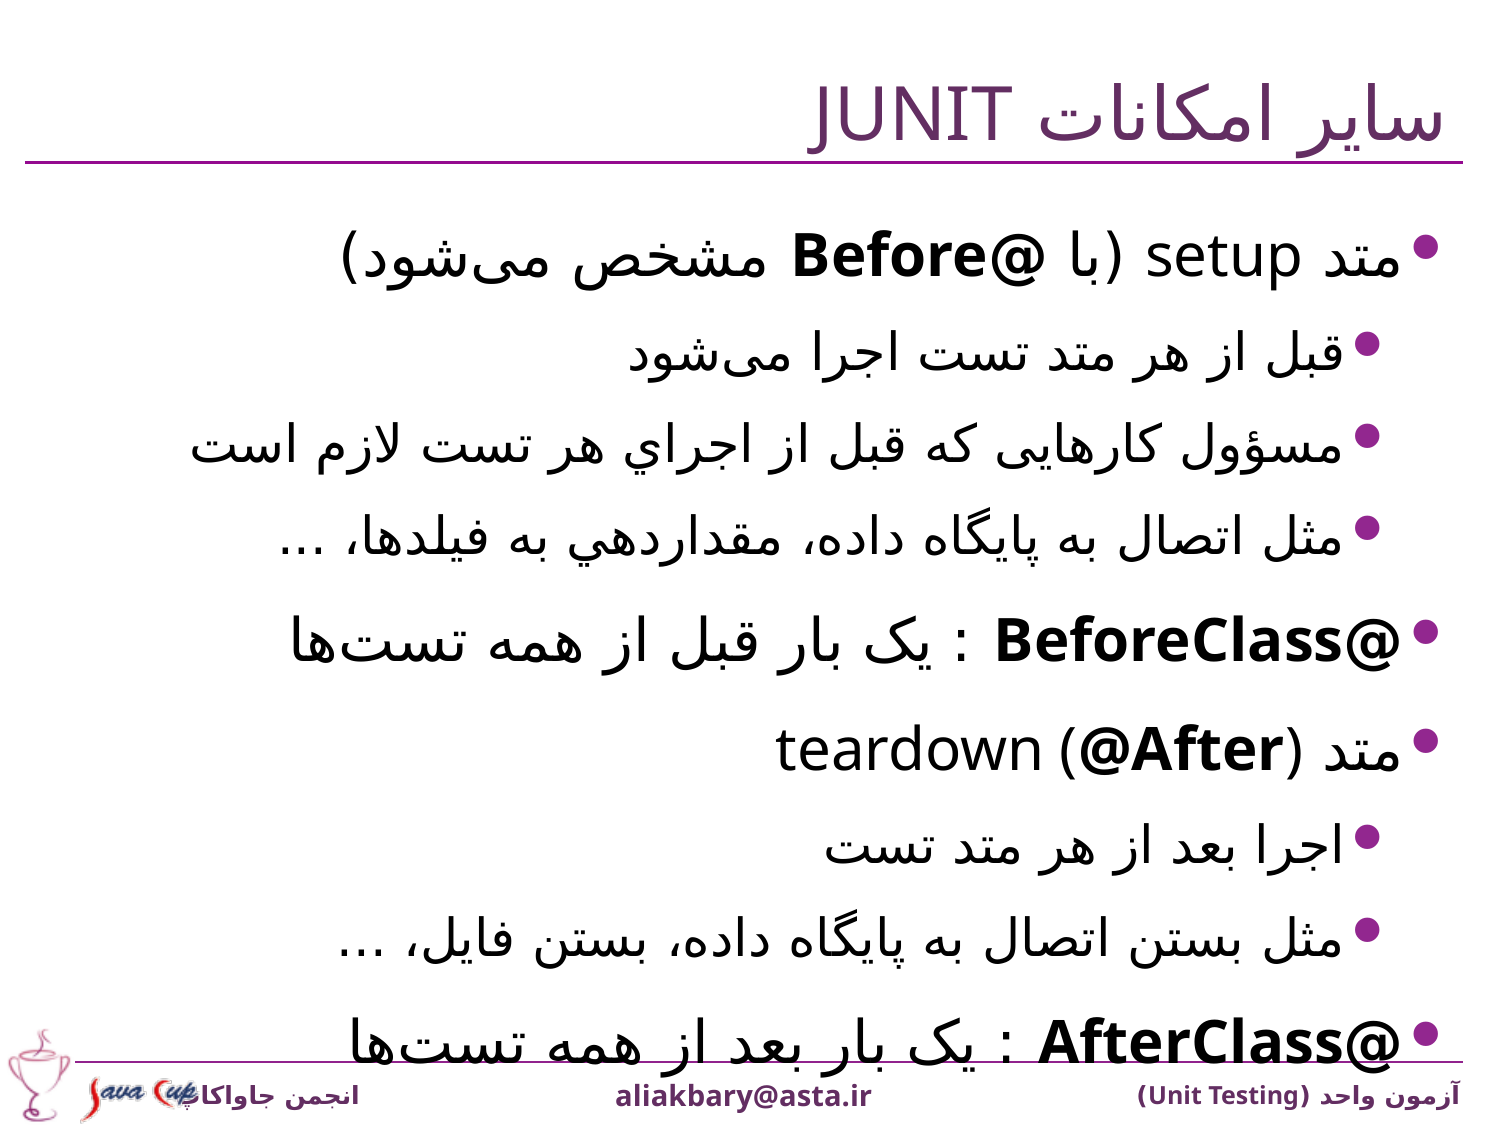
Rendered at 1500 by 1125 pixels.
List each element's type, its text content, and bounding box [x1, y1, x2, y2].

picture [79, 1088, 200, 1125]
title ساير امکانات JUnit [24, 37, 1463, 163]
list متد setup (با @Before مشخص می‌شود) قبل از هر متد تست اجرا می‌شود مسؤول کارهایی كه قبل از اجراي هر تست لازم است مثل اتصال به پايگاه داده، مقداردهي به فيلدها، ... @BeforeClass : يک بار قبل از همه تست‌ها متد teardown (@After) اجرا بعد از هر متد تست مثل بستن اتصال به پايگاه داده، بستن فايل، ... @AfterClass : يک بار بعد از همه تست‌ها [24, 187, 1463, 1088]
picture [6, 1028, 75, 1125]
